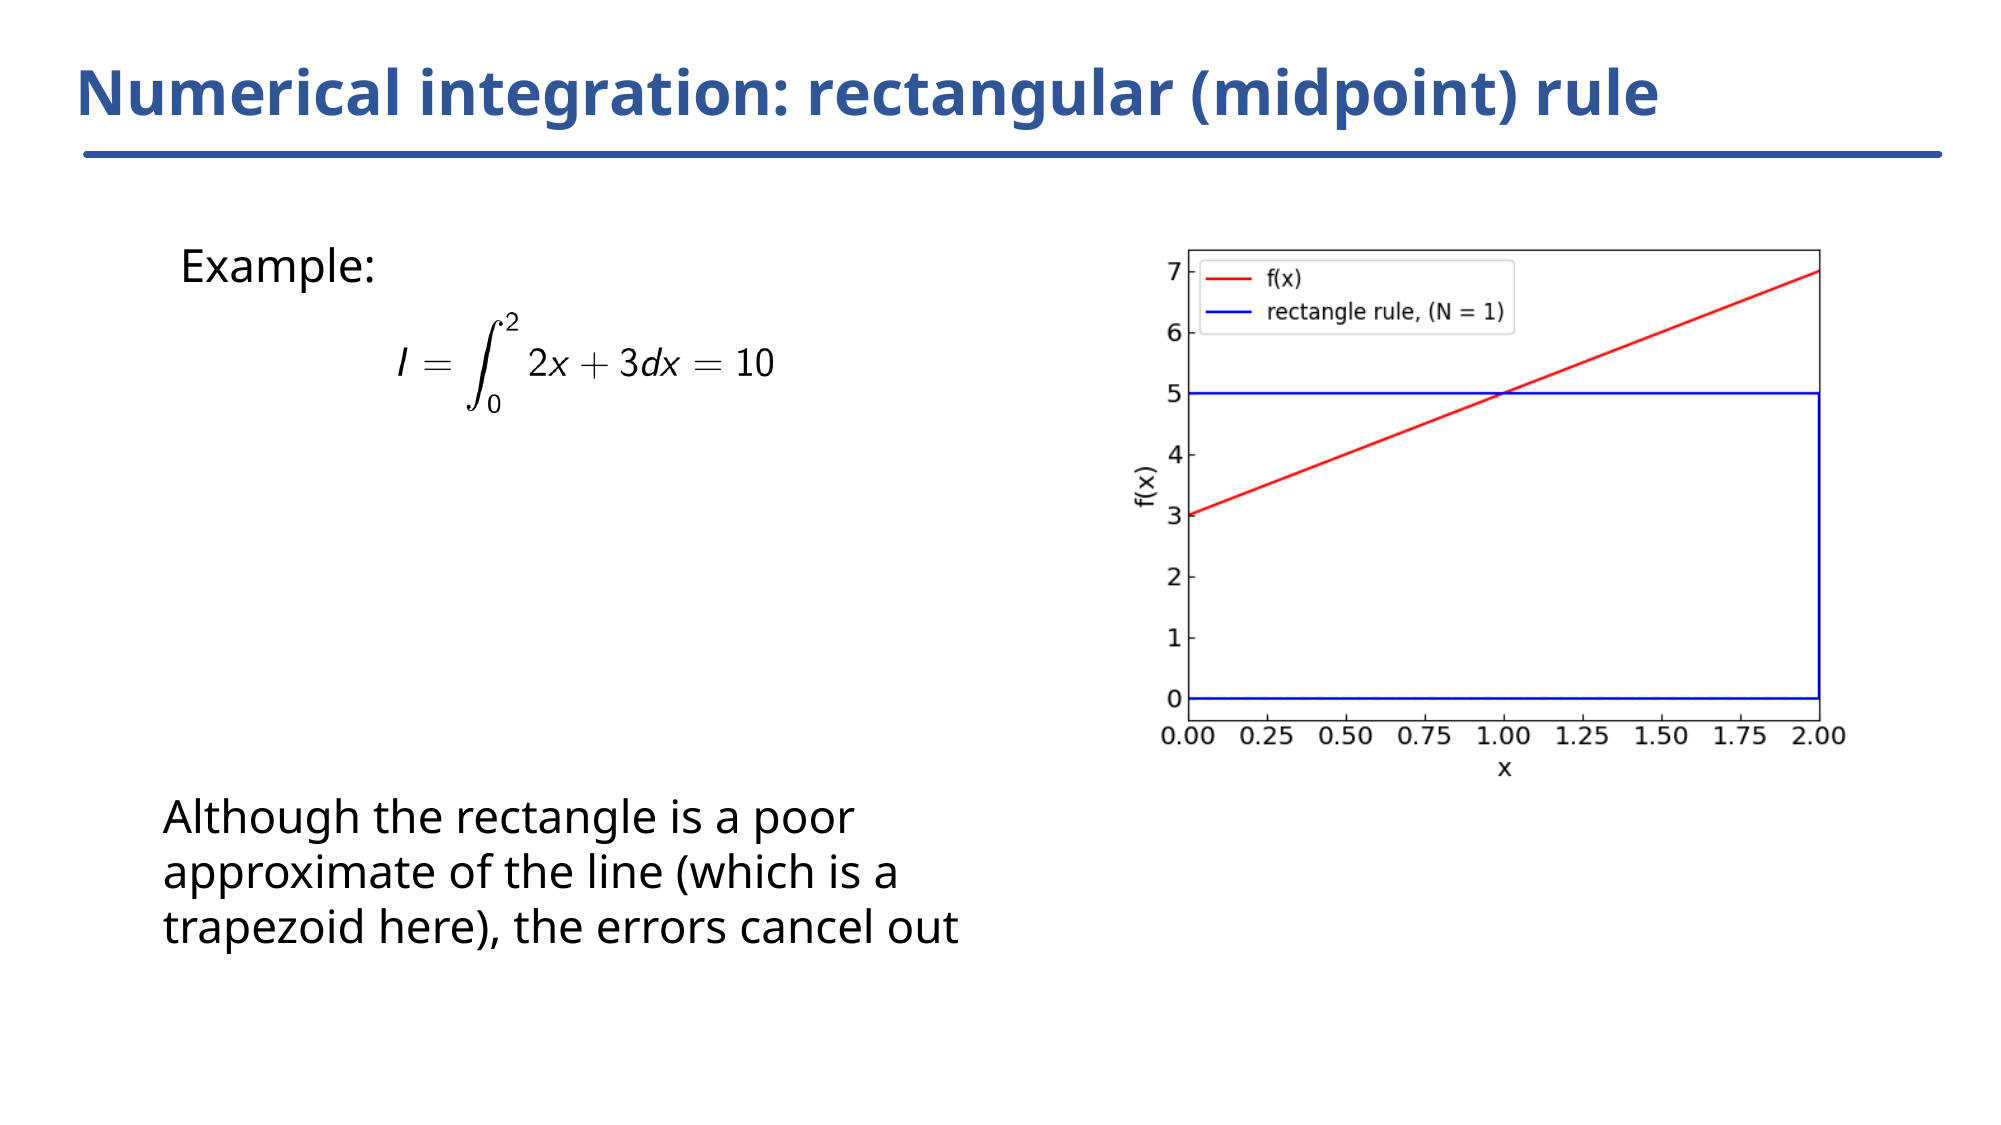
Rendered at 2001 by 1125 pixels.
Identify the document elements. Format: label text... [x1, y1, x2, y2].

picture [392, 312, 775, 413]
title Numerical integration: rectangular (midpoint) rule [60, 0, 1940, 192]
text_box Although the rectangle is a poor approximate of the line (which is a trapezoid here), the errors cancel out [148, 780, 1022, 961]
picture [1122, 237, 1860, 795]
text_box Example: [165, 228, 418, 299]
